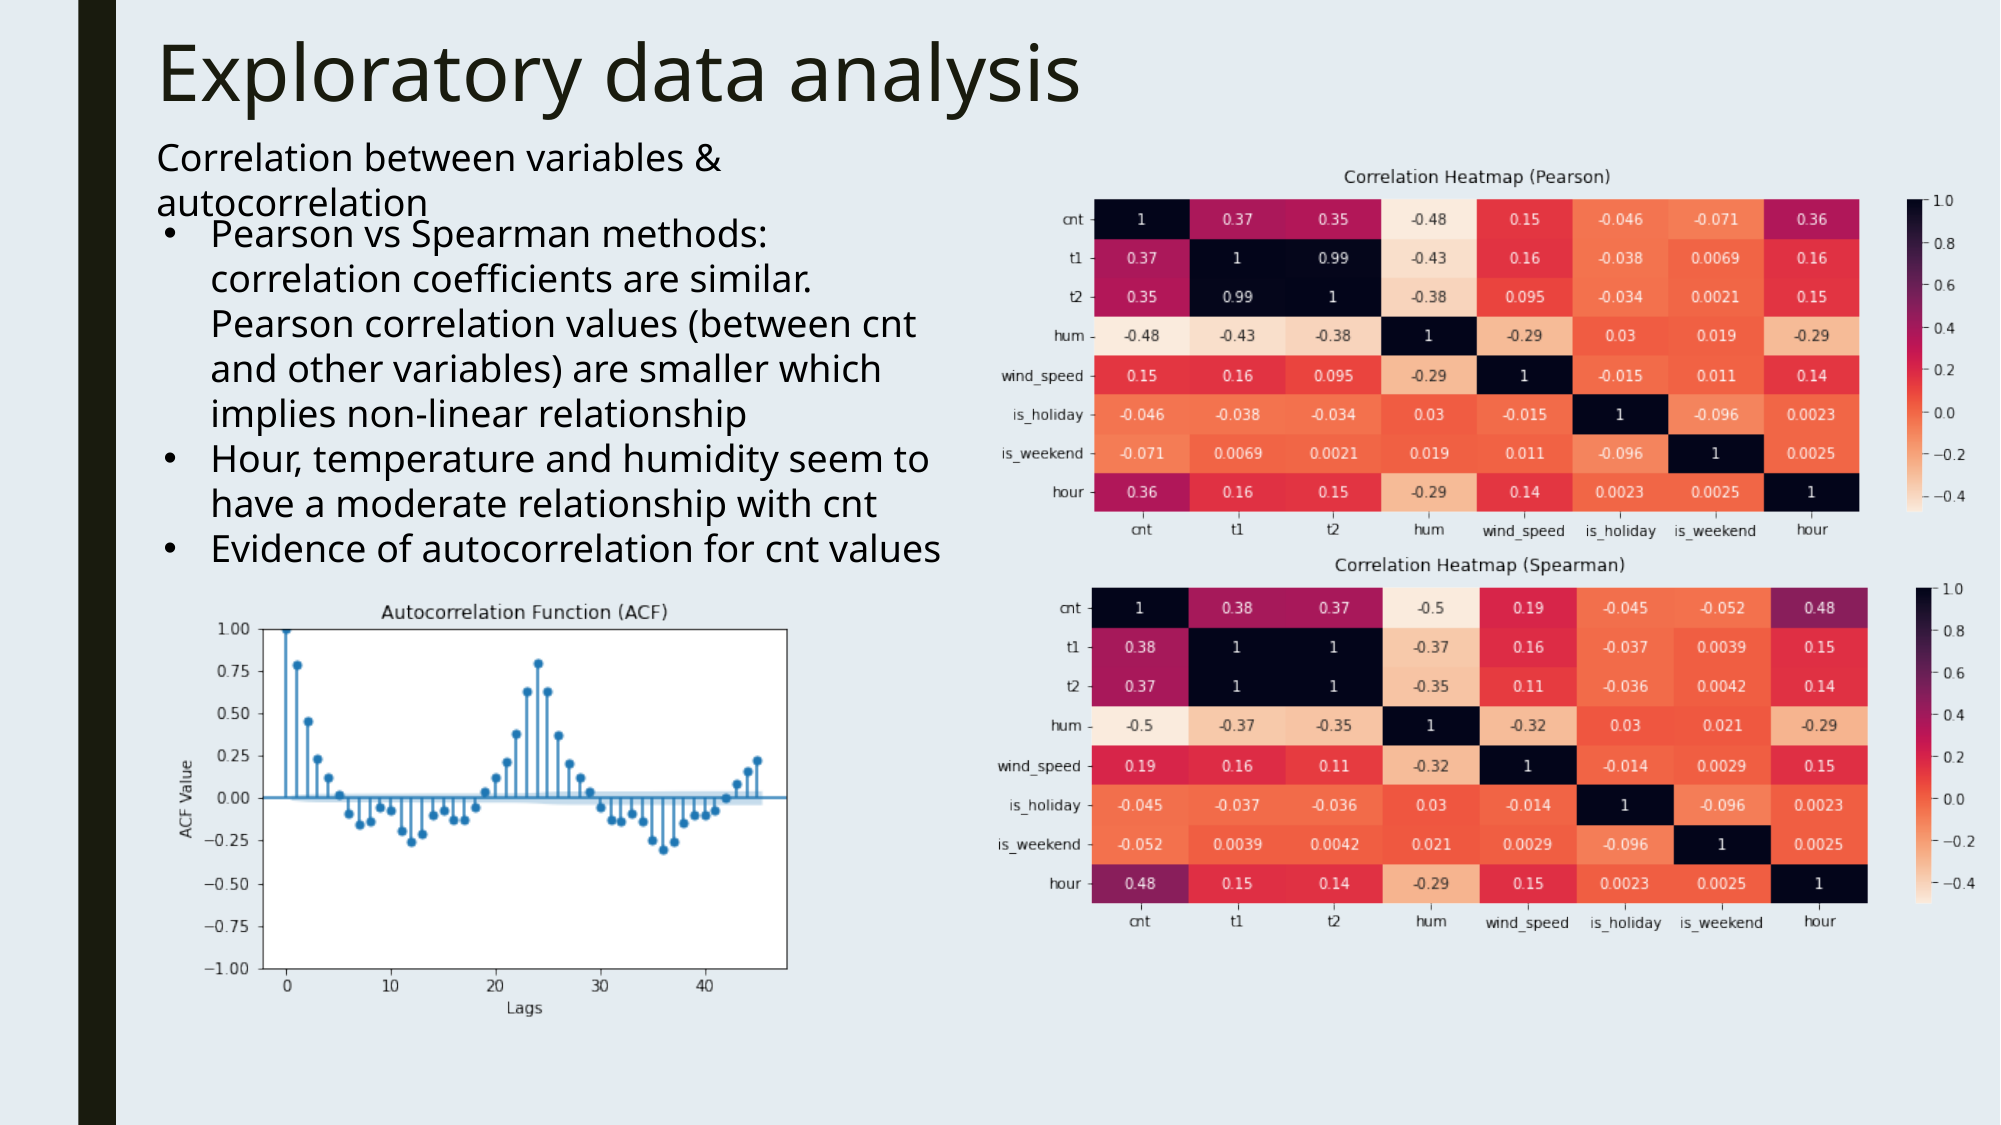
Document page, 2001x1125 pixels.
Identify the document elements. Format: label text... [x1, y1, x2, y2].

picture [986, 547, 1987, 941]
text_box Correlation between variables & autocorrelation [141, 126, 1021, 277]
picture [178, 574, 854, 1025]
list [990, 159, 1977, 547]
text_box Pearson vs Spearman methods: correlation coefficients are similar. Pearson correlation values (between cnt and other variables) are smaller which implies non-linear relationship Hour, temperature and humidity seem to have a moderate relationship with cnt Evidence of autocorrelation for cnt values [148, 202, 970, 623]
title Exploratory data analysis [141, 26, 1650, 127]
